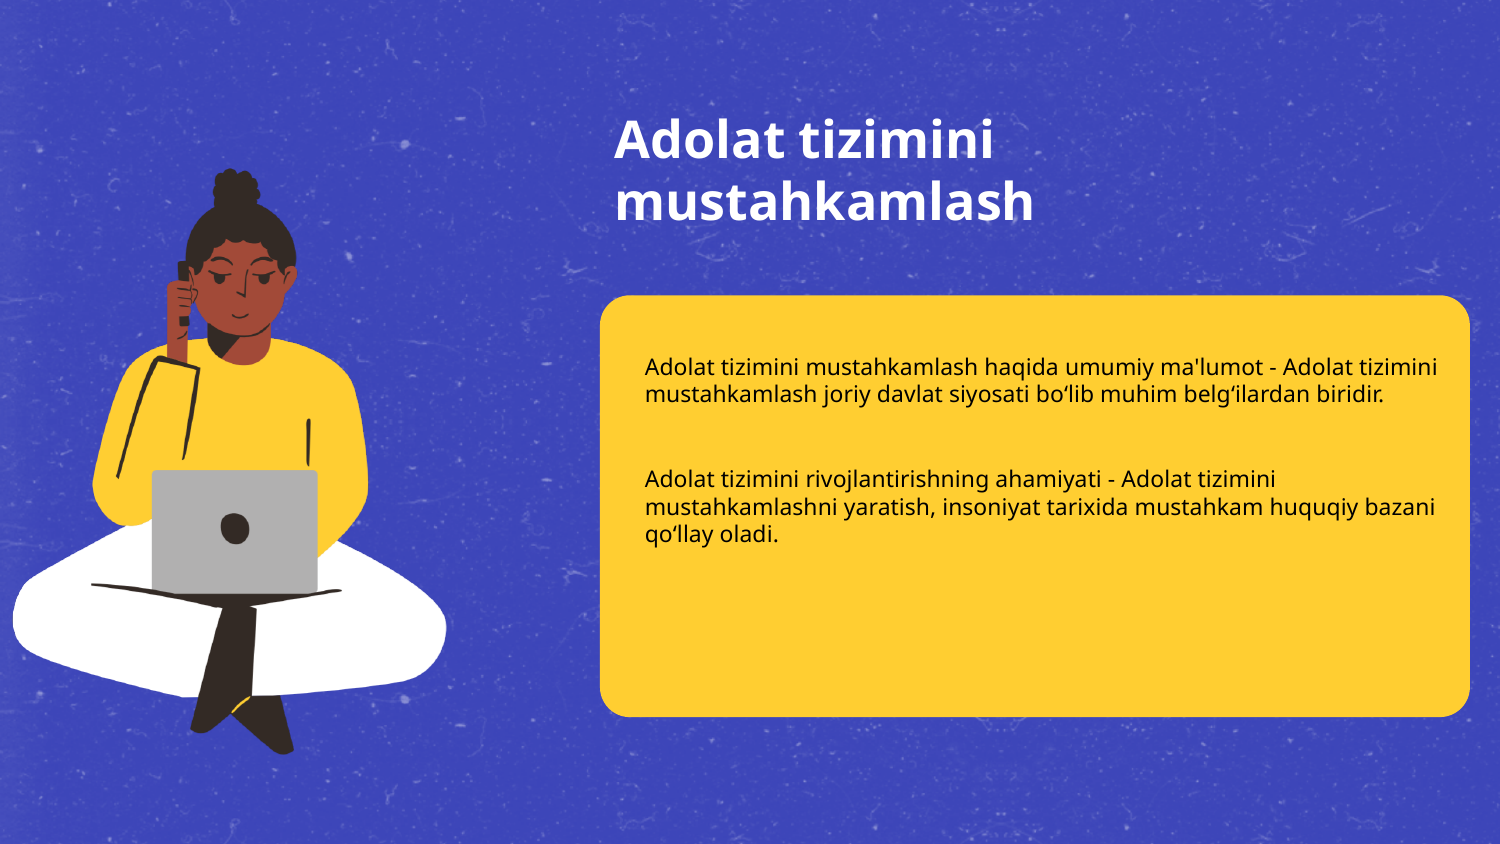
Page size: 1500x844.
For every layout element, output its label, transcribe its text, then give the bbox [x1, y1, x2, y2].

text_box Adolat tizimini mustahkamlash haqida umumiy ma'lumot - Adolat tizimini mustahkamlash joriy davlat siyosati bo‘lib muhim belg‘ilardan biridir. [629, 337, 1470, 422]
text_box Adolat tizimini rivojlantirishning ahamiyati - Adolat tizimini mustahkamlashni yaratish, insoniyat tarixida mustahkam huquqiy bazani qo‘llay oladi. [629, 464, 1470, 549]
text_box [599, 295, 1470, 718]
picture [0, 0, 1500, 844]
text_box Adolat tizimini mustahkamlash [599, 84, 1350, 254]
